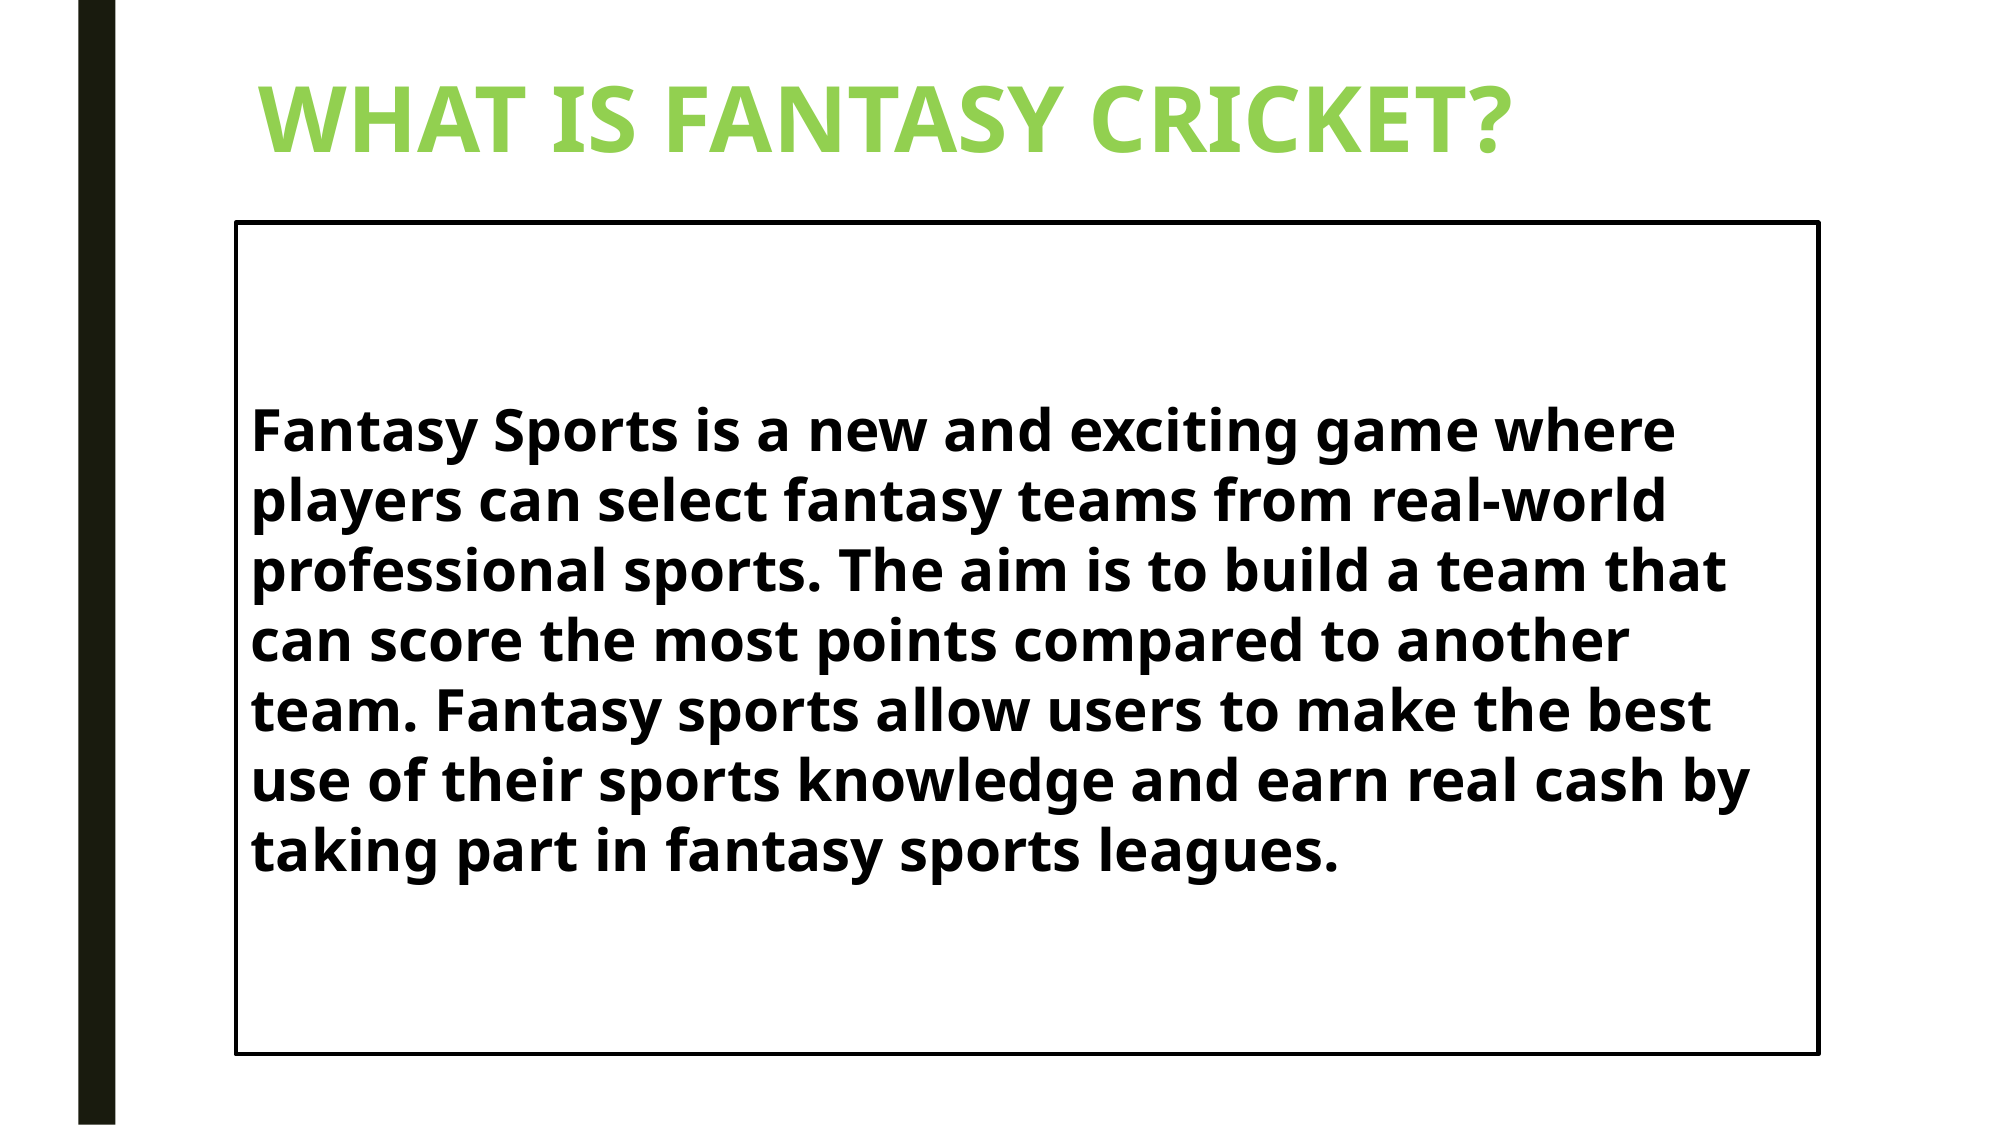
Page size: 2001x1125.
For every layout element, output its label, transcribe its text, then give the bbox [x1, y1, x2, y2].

text_box WHAT IS FANTASY CRICKET? [244, 56, 1819, 220]
text_box Fantasy Sports is a new and exciting game where players can select fantasy teams from real-world professional sports. The aim is to build a team that can score the most points compared to another team. Fantasy sports allow users to make the best use of their sports knowledge and earn real cash by taking part in fantasy sports leagues. [234, 220, 1821, 1056]
